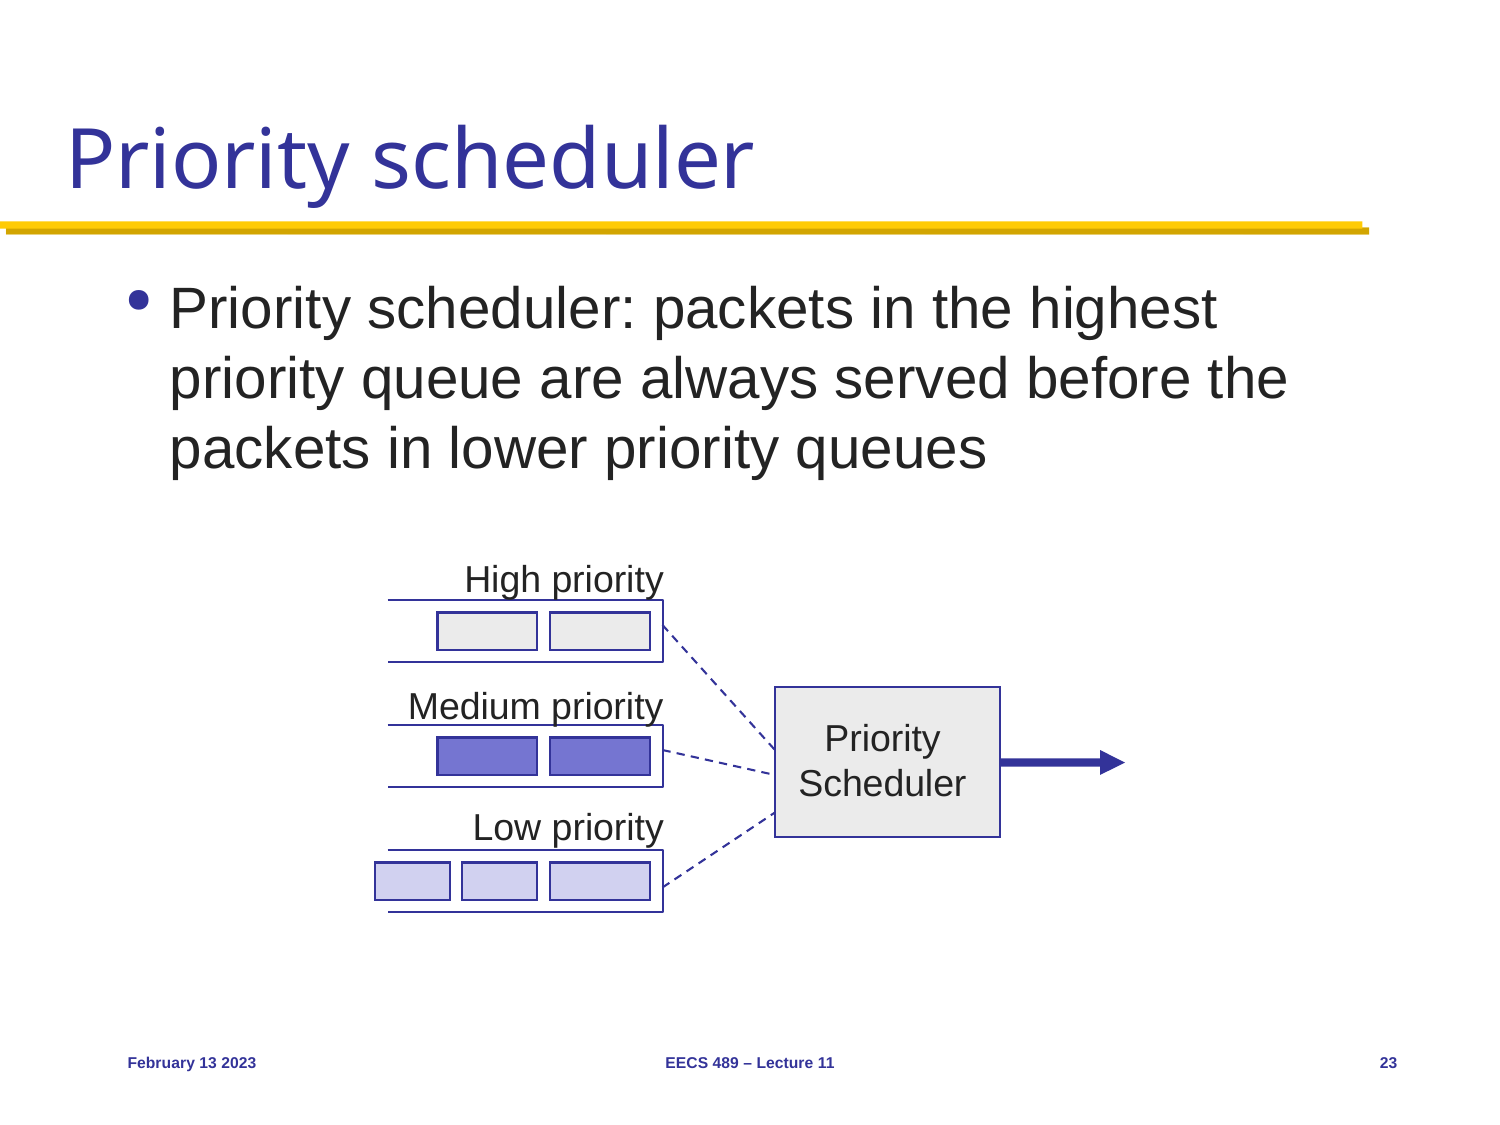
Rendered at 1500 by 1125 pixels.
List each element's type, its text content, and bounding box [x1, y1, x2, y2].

text_box [387, 599, 663, 663]
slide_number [112, 1024, 426, 1101]
text_box High priority [449, 547, 679, 608]
text_box [387, 849, 663, 913]
text_box [549, 612, 650, 650]
text_box [549, 862, 650, 900]
slide_number 23 [1312, 1024, 1413, 1101]
text_box [437, 612, 538, 650]
list Priority scheduler: packets in the highest priority queue are always served before the packets in lower priority queues [112, 262, 1413, 988]
text_box [462, 862, 538, 900]
text_box [387, 724, 663, 788]
text_box Medium priority [392, 674, 679, 735]
text_box [437, 737, 538, 775]
title Priority scheduler [49, 24, 1451, 213]
text_box Low priority [457, 795, 679, 855]
text_box [549, 737, 650, 775]
footer EECS 489 – Lecture 11 [512, 1024, 988, 1101]
text_box [374, 862, 450, 900]
